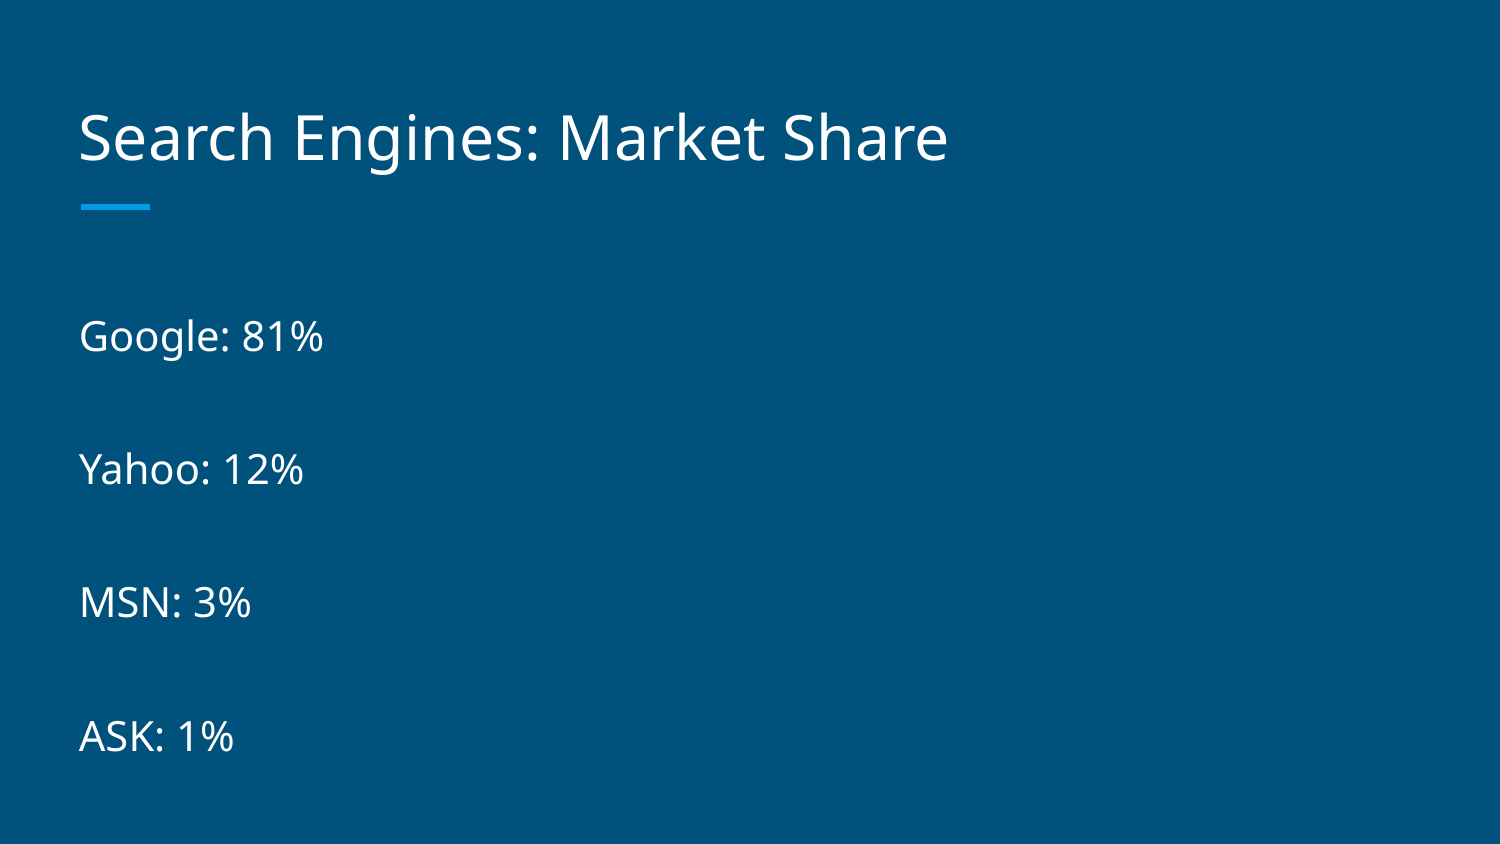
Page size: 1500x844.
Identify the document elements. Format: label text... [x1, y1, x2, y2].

title Search Engines: Market Share [63, 75, 1437, 188]
list Google: 81% Yahoo: 12% MSN: 3% ASK: 1% [63, 244, 1437, 750]
